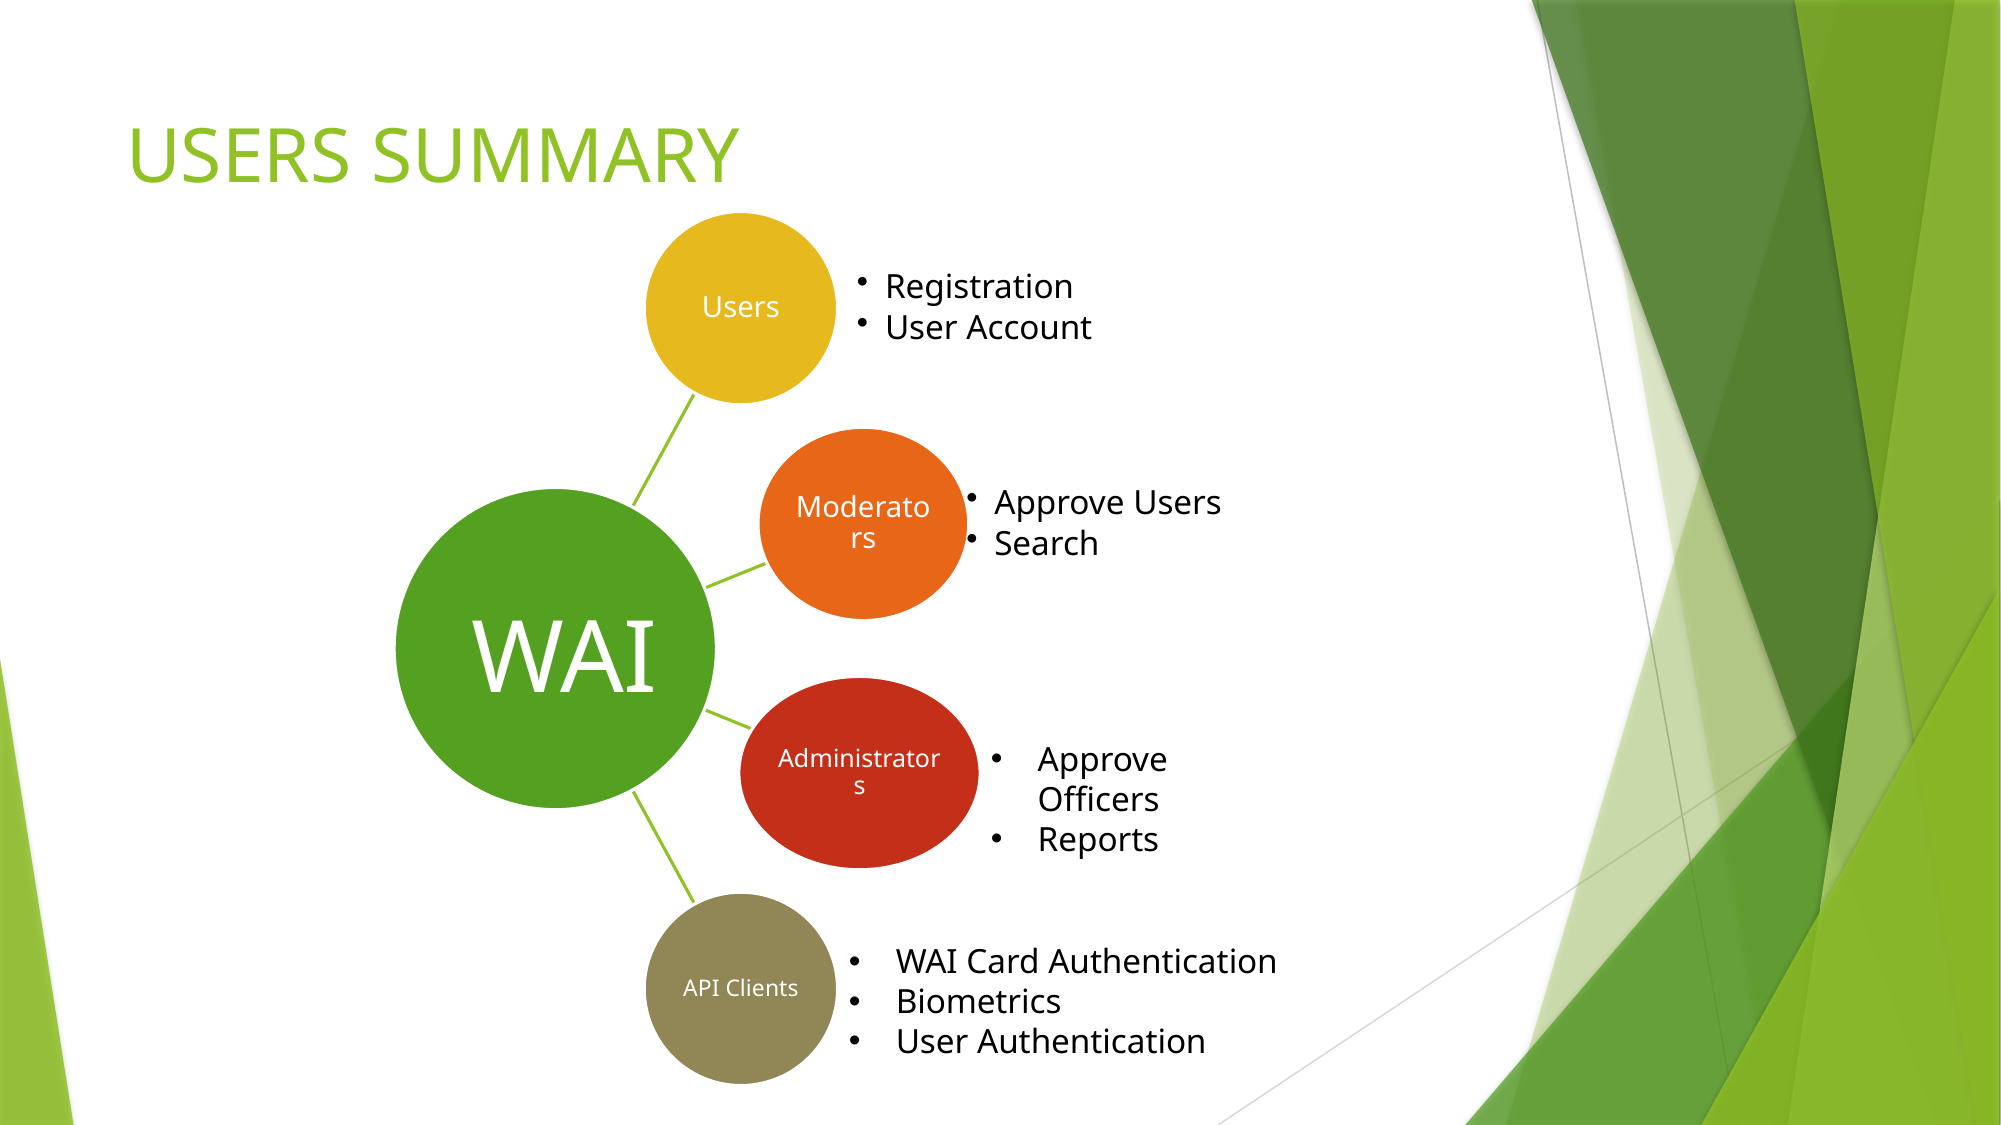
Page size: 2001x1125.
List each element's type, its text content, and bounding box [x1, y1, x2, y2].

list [110, 210, 1585, 1087]
title USERS SUMMARY [111, 99, 1522, 210]
